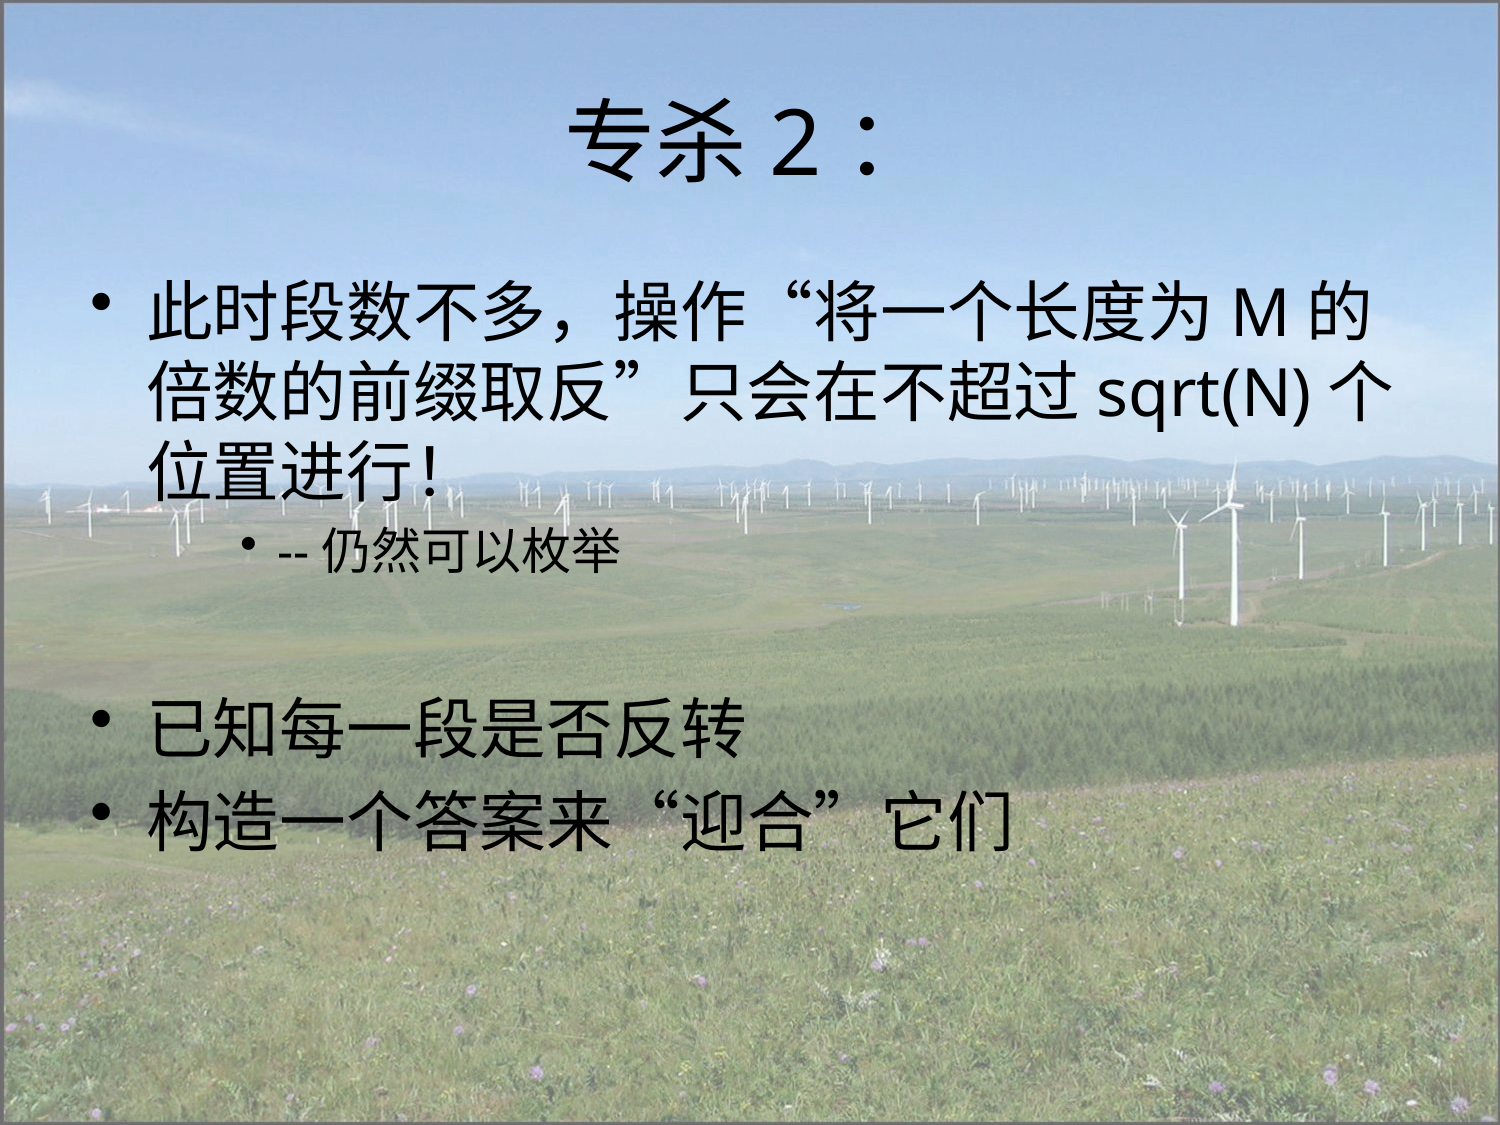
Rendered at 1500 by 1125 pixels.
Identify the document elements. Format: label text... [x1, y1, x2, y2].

title 专杀2： [74, 44, 1426, 233]
list 此时段数不多，操作“将一个长度为M的倍数的前缀取反”只会在不超过sqrt(N)个位置进行！ --仍然可以枚举 已知每一段是否反转 构造一个答案来“迎合”它们 [74, 262, 1426, 1006]
